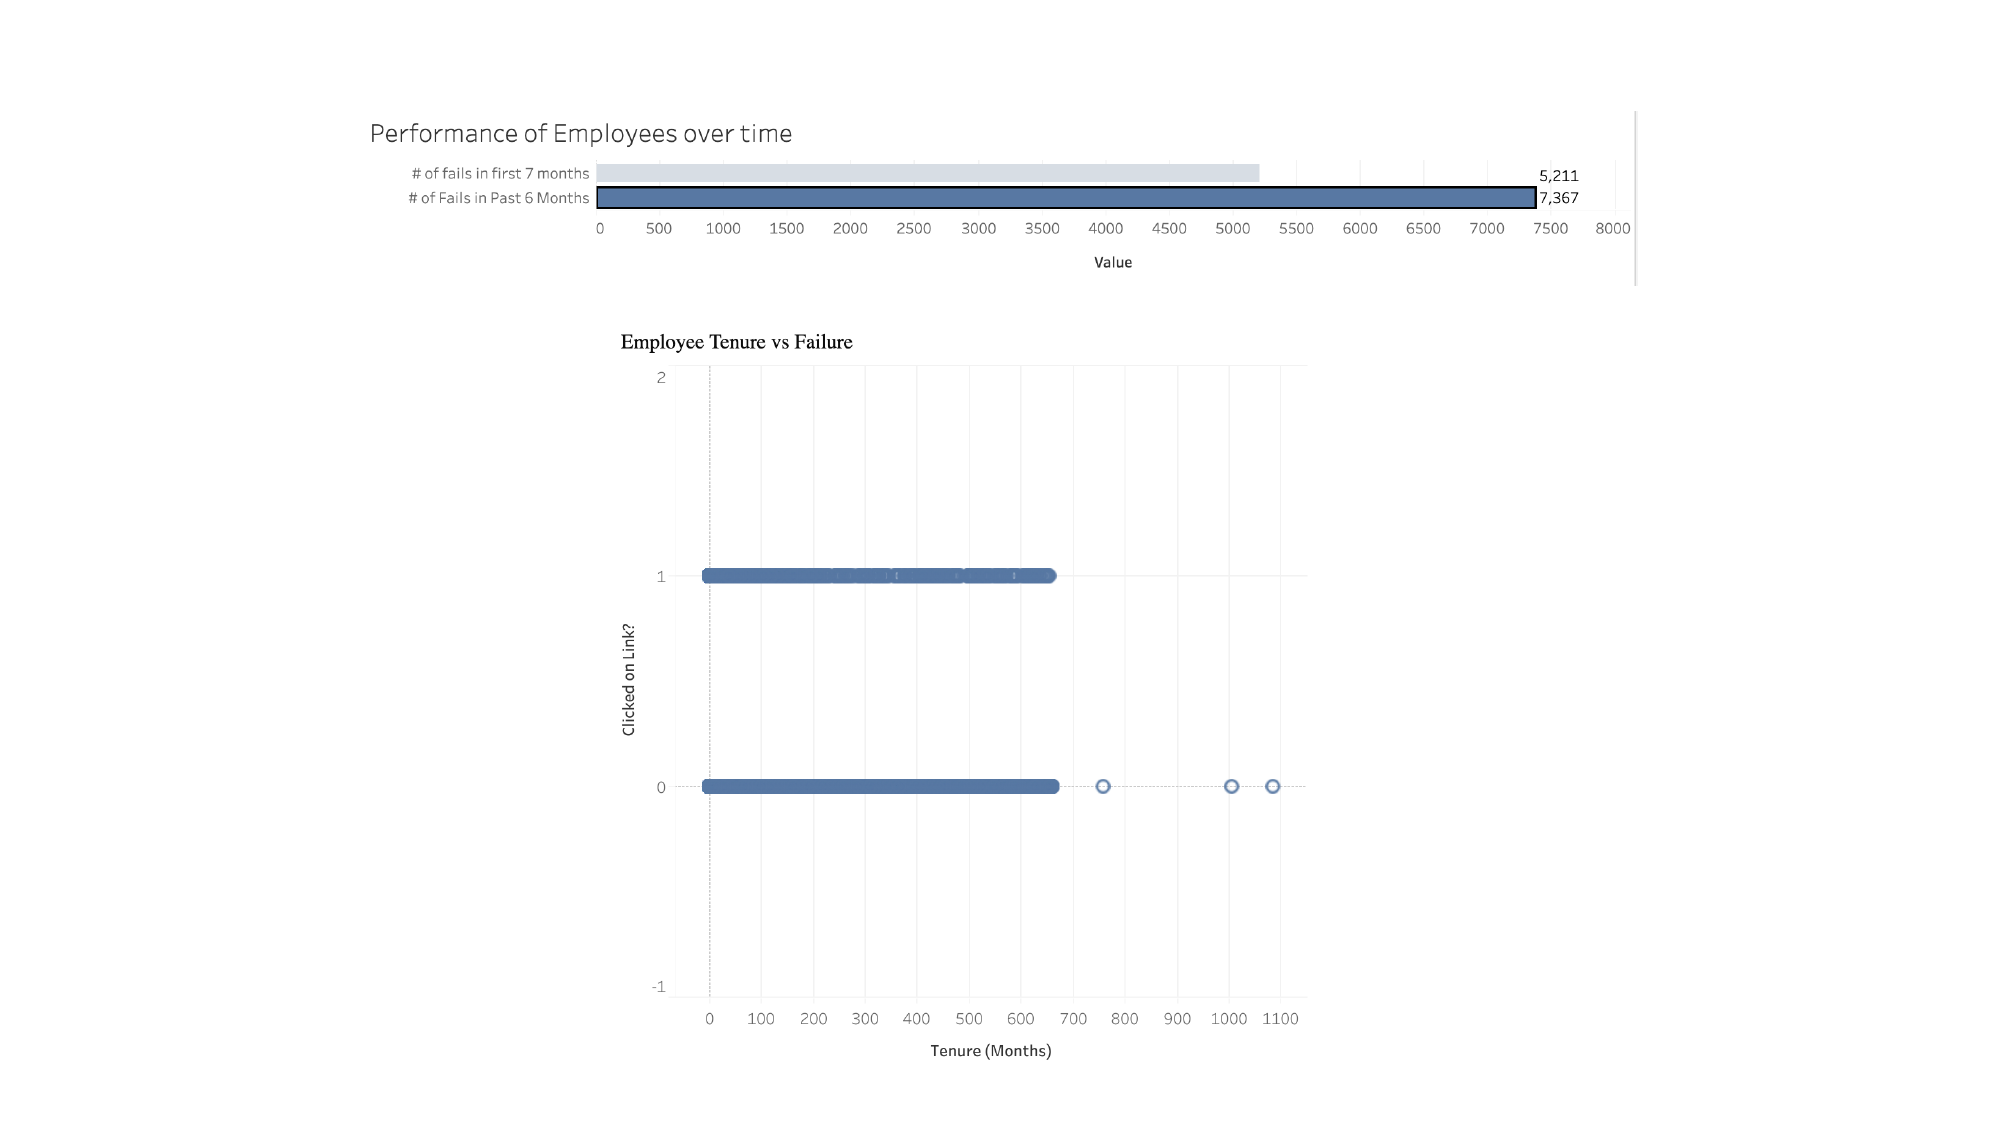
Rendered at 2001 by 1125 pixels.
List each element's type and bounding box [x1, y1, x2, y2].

picture [362, 111, 1638, 287]
picture [613, 325, 1387, 1070]
